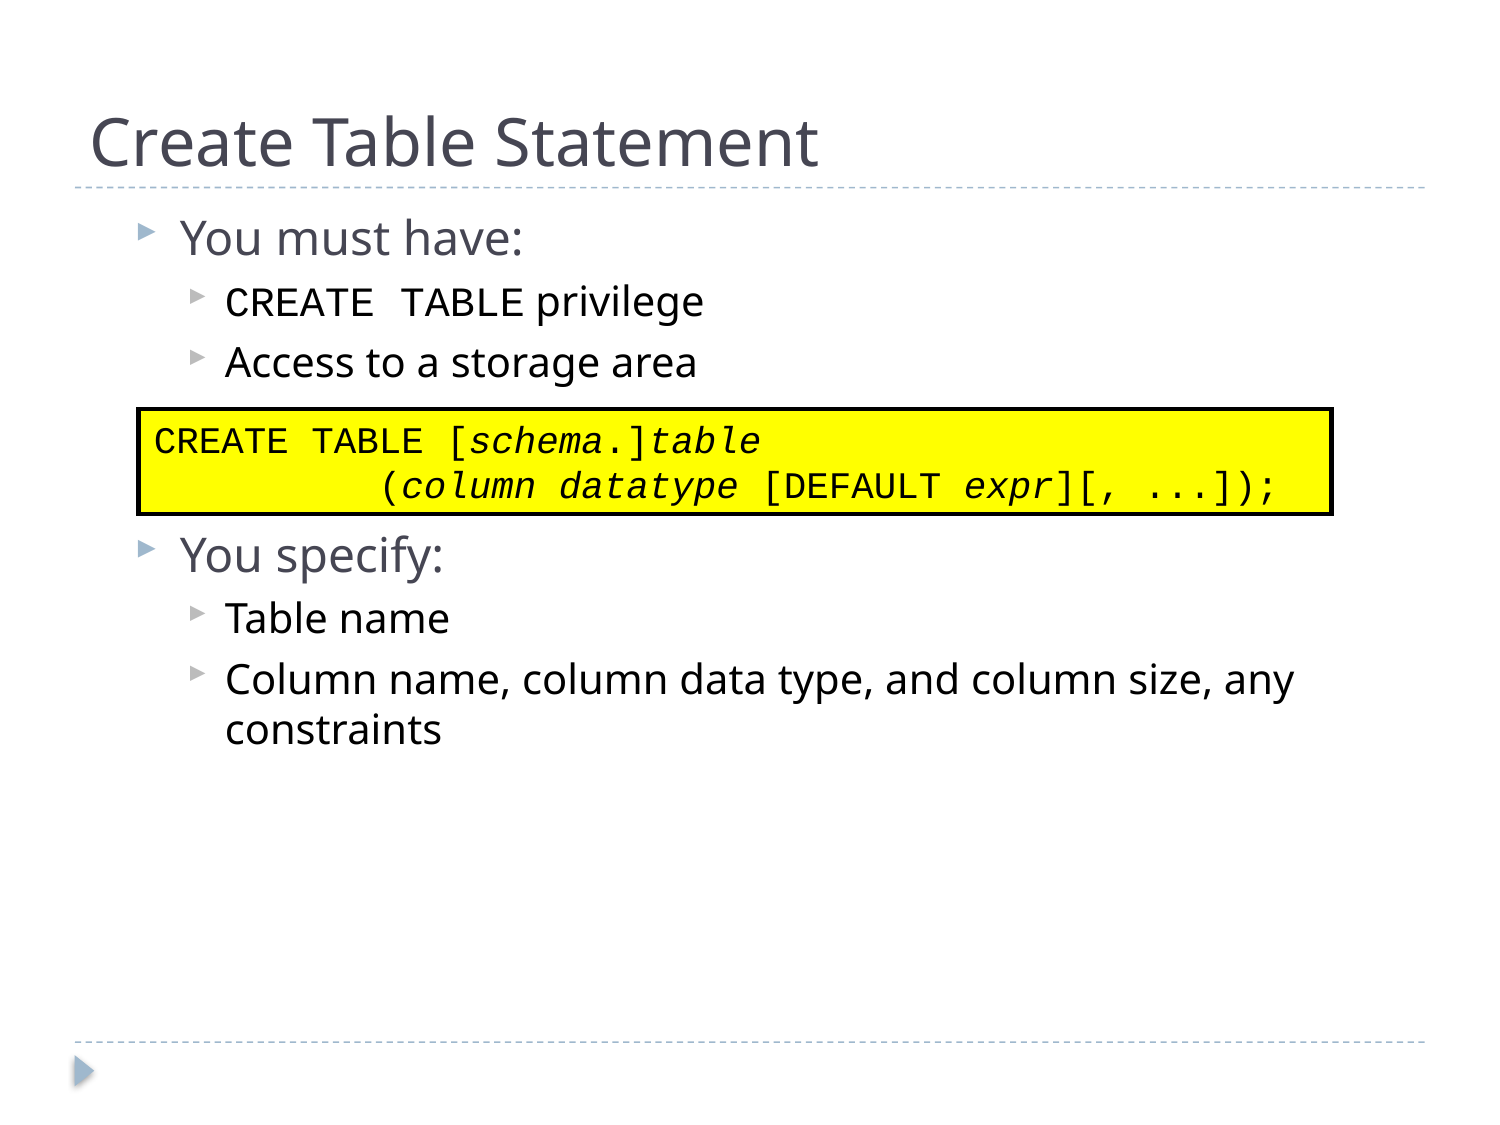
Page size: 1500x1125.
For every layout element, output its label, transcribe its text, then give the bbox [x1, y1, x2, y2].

title Create Table Statement [75, 24, 1425, 188]
text_box CREATE TABLE [schema.]table (column datatype [DEFAULT expr][, ...]); [138, 408, 1332, 515]
list You must have: CREATE TABLE privilege Access to a storage area You specify: Table name Column name, column data type, and column size, any constraints [75, 200, 1425, 1010]
